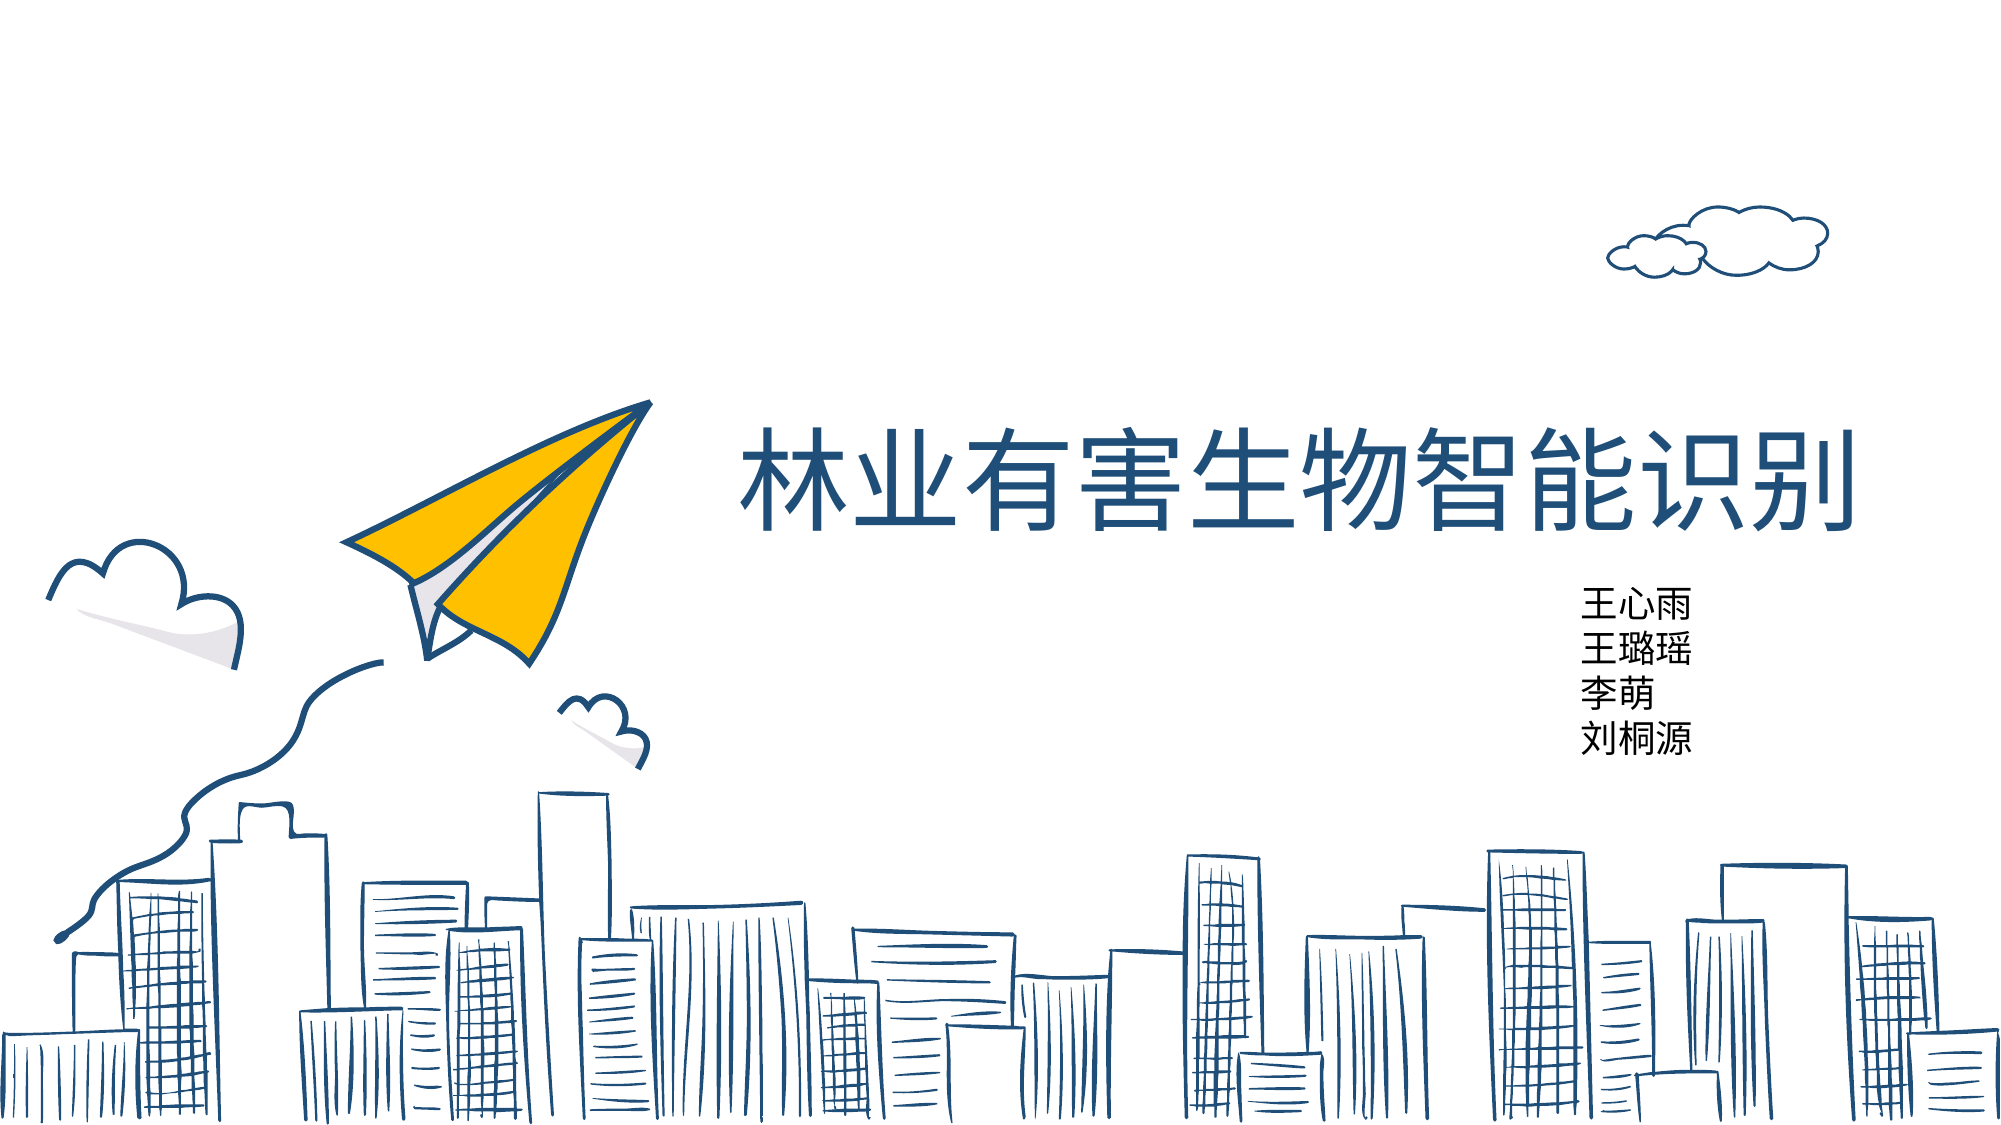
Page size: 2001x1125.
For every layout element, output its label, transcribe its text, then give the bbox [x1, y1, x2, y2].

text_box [1, 775, 431, 790]
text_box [0, 790, 2000, 1125]
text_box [346, 402, 651, 664]
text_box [562, 701, 660, 746]
text_box 林业有害生物智能识别 [722, 402, 1878, 552]
text_box 王心雨 王璐瑶 李萌 刘桐源 [1565, 572, 1826, 768]
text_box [57, 548, 256, 639]
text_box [1607, 206, 1828, 278]
